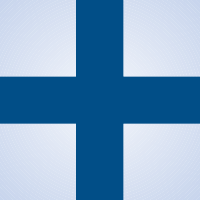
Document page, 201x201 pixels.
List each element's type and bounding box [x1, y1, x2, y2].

text_box [0, 0, 200, 200]
